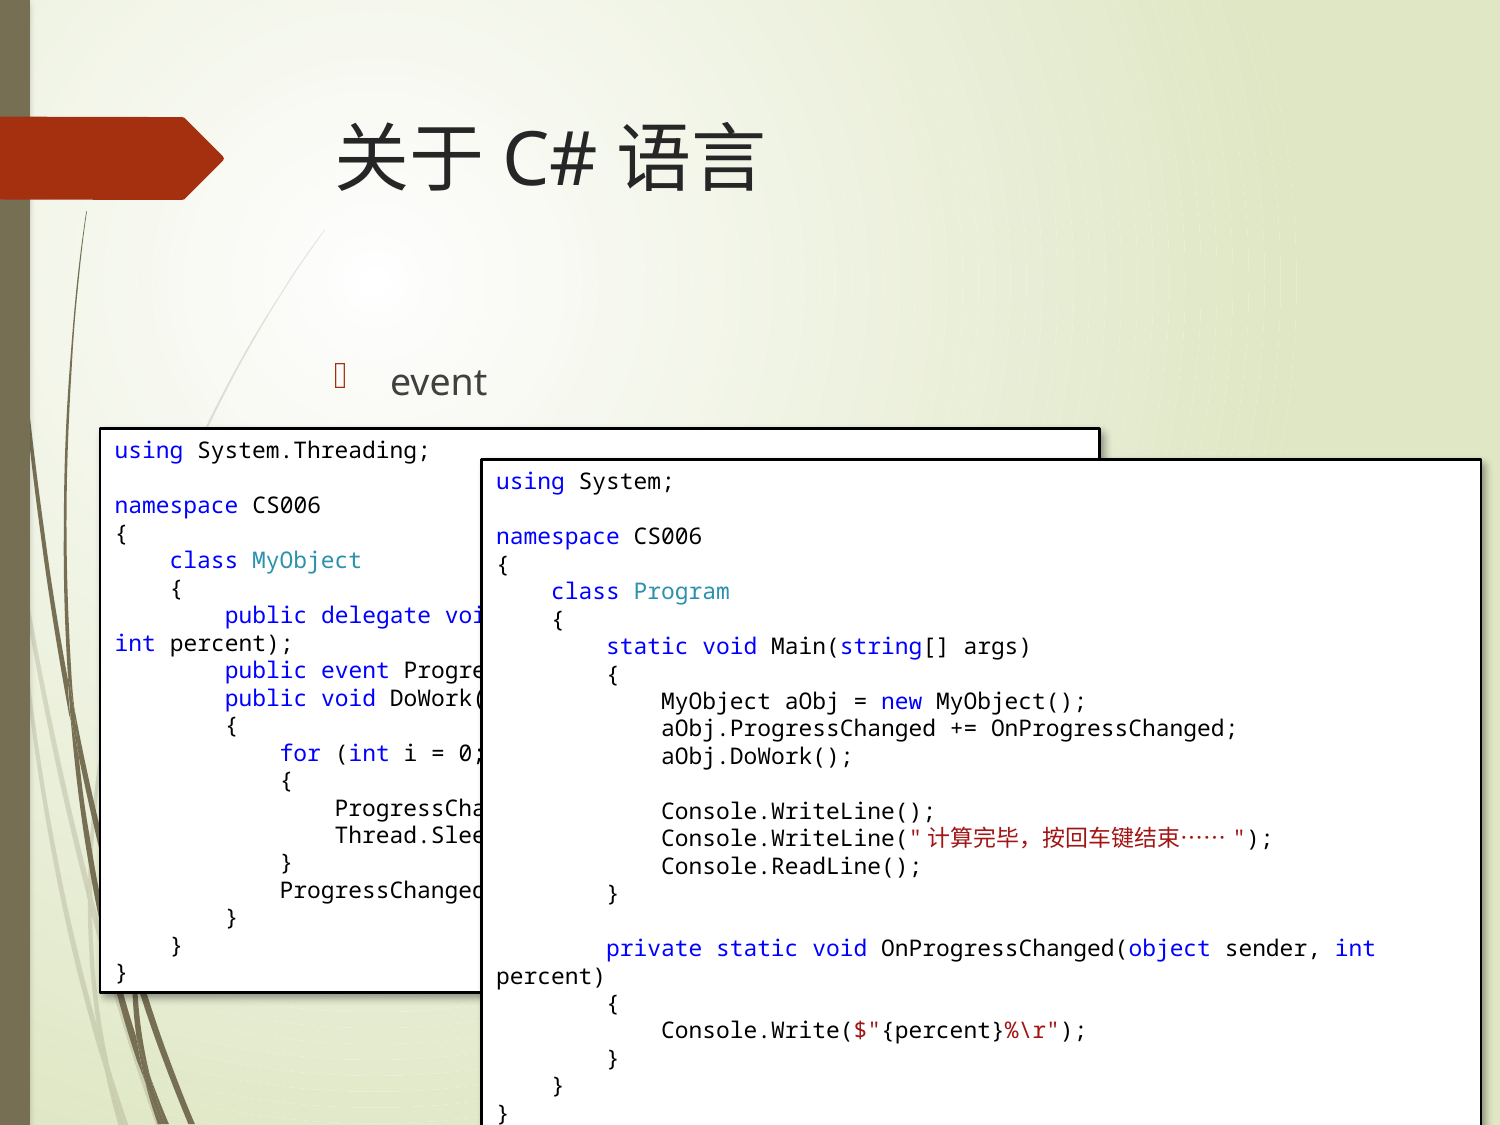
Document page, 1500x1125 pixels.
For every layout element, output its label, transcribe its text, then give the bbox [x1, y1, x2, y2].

text_box using System; namespace CS006 { class Program { static void Main(string[] args) { MyObject aObj = new MyObject(); aObj.ProgressChanged += OnProgressChanged; aObj.DoWork(); Console.WriteLine(); Console.WriteLine("计算完毕，按回车键结束……"); Console.ReadLine(); } private static void OnProgressChanged(object sender, int percent) { Console.Write($"{percent}%\r"); } } } [480, 458, 1482, 1125]
title 关于C#语言 [319, 102, 1400, 313]
list event [318, 350, 1400, 445]
text_box using System.Threading; namespace CS006 { class MyObject { public delegate void ProgressChangedDelegate(object sender, int percent); public event ProgressChangedDelegate ProgressChanged; public void DoWork() { for (int i = 0; i<100; i++) { ProgressChanged?.Invoke(this, i); Thread.Sleep(50); } ProgressChanged?.Invoke(this, 100); } } } [99, 427, 1101, 994]
